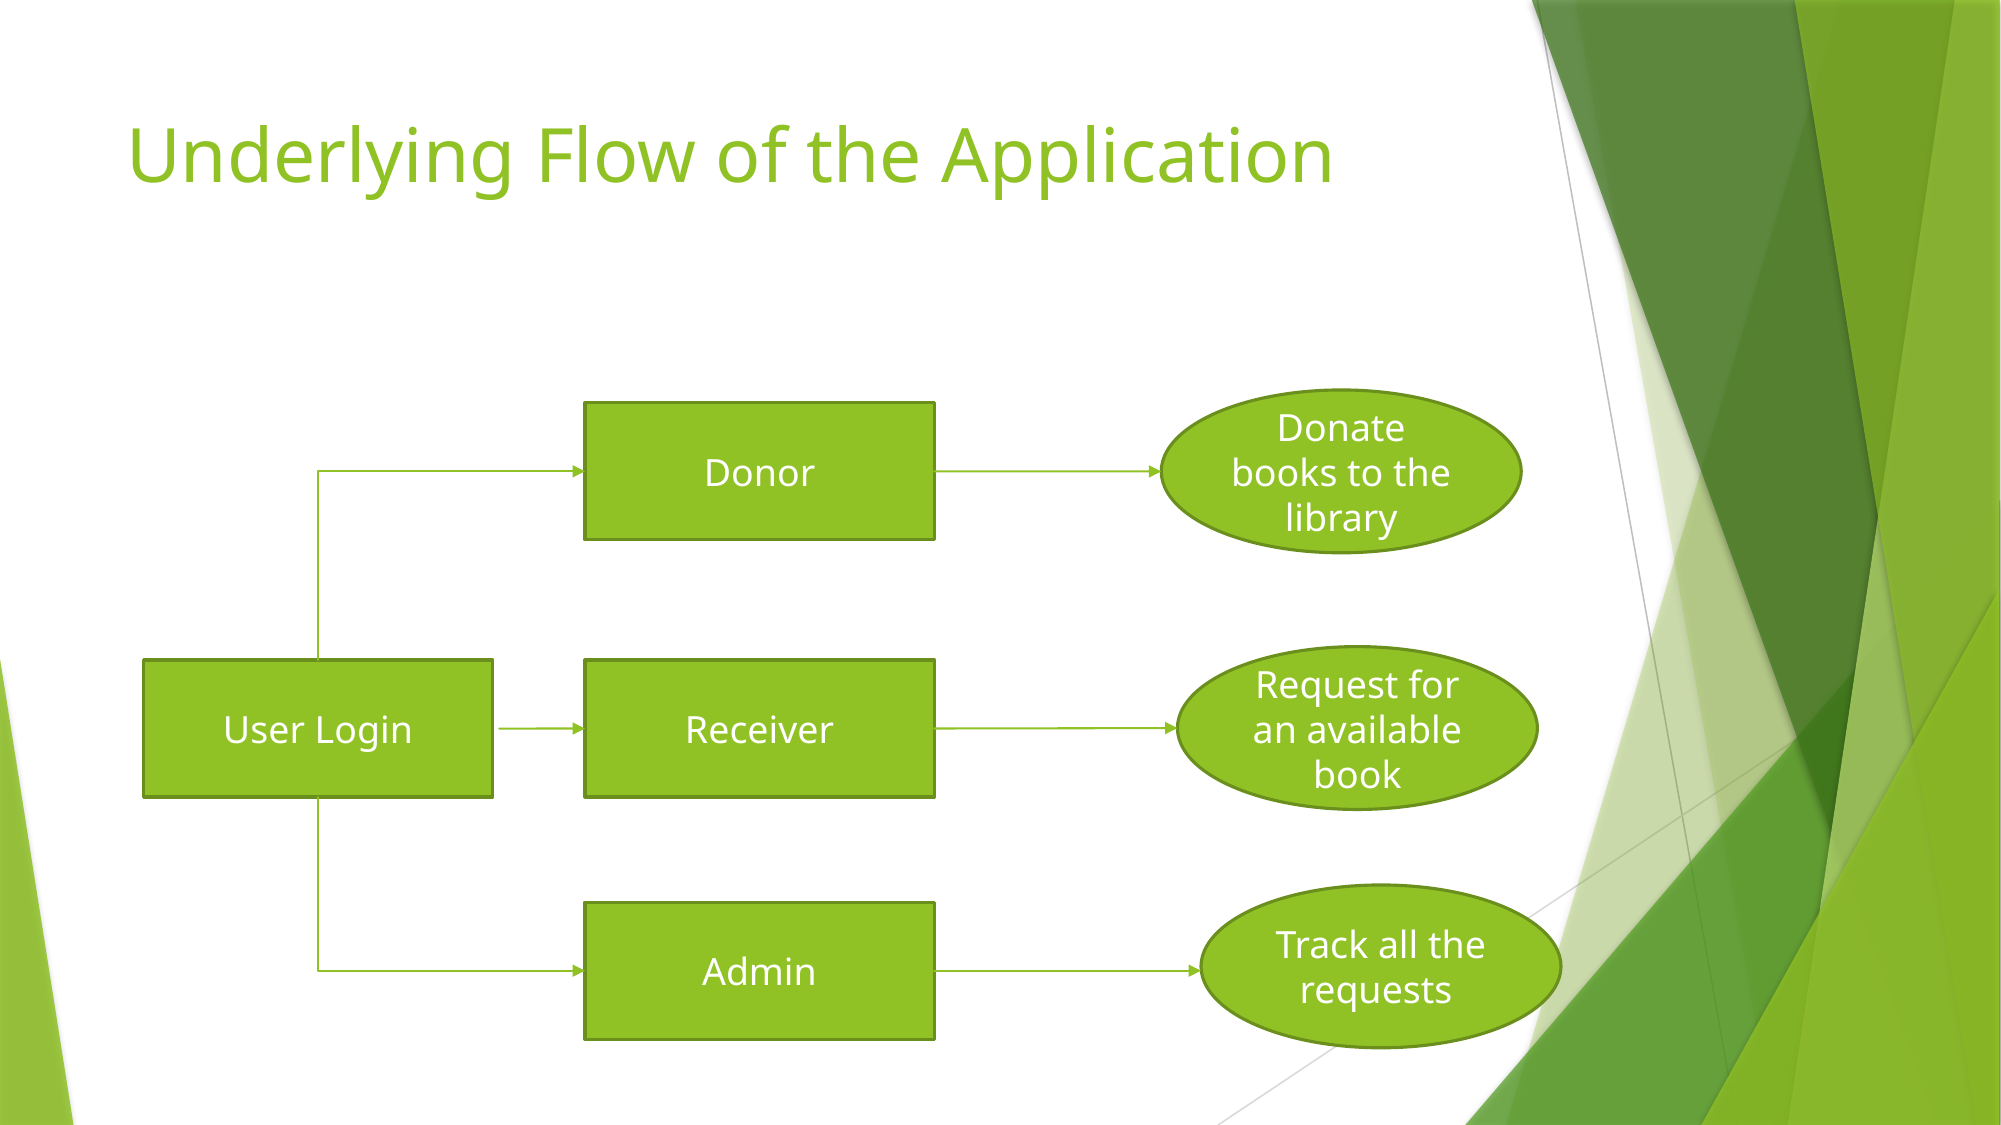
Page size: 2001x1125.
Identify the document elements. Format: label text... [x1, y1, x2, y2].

title Underlying Flow of the Application [111, 99, 1522, 317]
text_box Track all the requests [1199, 883, 1563, 1050]
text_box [364, 749, 539, 1018]
text_box Receiver [583, 658, 936, 799]
text_box User Login [142, 658, 494, 799]
text_box Admin [583, 901, 936, 1041]
text_box Donate books to the library [1159, 388, 1523, 555]
text_box Donor [583, 401, 936, 541]
text_box Request for an available book [1176, 645, 1540, 812]
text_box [356, 431, 547, 700]
